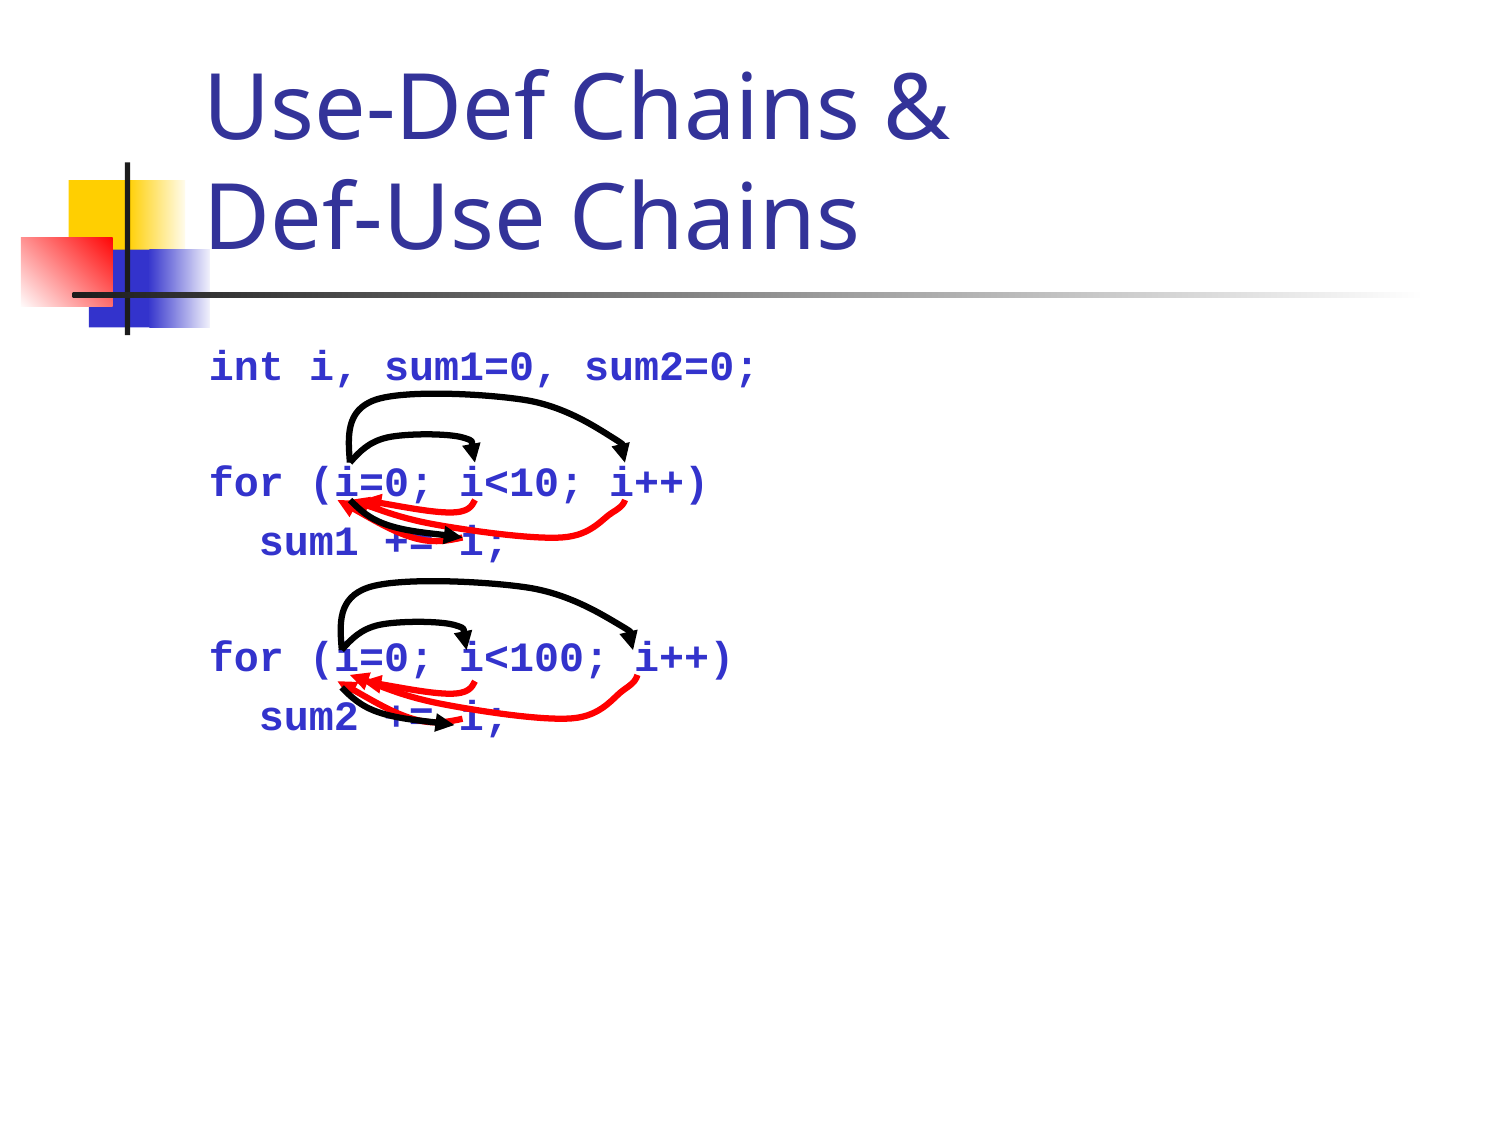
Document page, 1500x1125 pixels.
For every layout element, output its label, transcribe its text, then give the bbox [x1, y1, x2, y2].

title Use-Def Chains & Def-Use Chains [188, 35, 1468, 275]
text_box [351, 497, 626, 538]
text_box [337, 681, 463, 722]
text_box [349, 673, 638, 719]
text_box [341, 687, 455, 730]
list int i, sum1=0, sum2=0; for (i=0; i<10; i++) sum1 += i; for (i=0; i<100; i++) sum2 += i; [193, 331, 1469, 1006]
text_box [348, 393, 630, 463]
text_box [365, 495, 376, 499]
text_box [362, 681, 375, 690]
text_box [340, 581, 638, 651]
text_box [337, 500, 450, 542]
text_box [349, 499, 463, 542]
